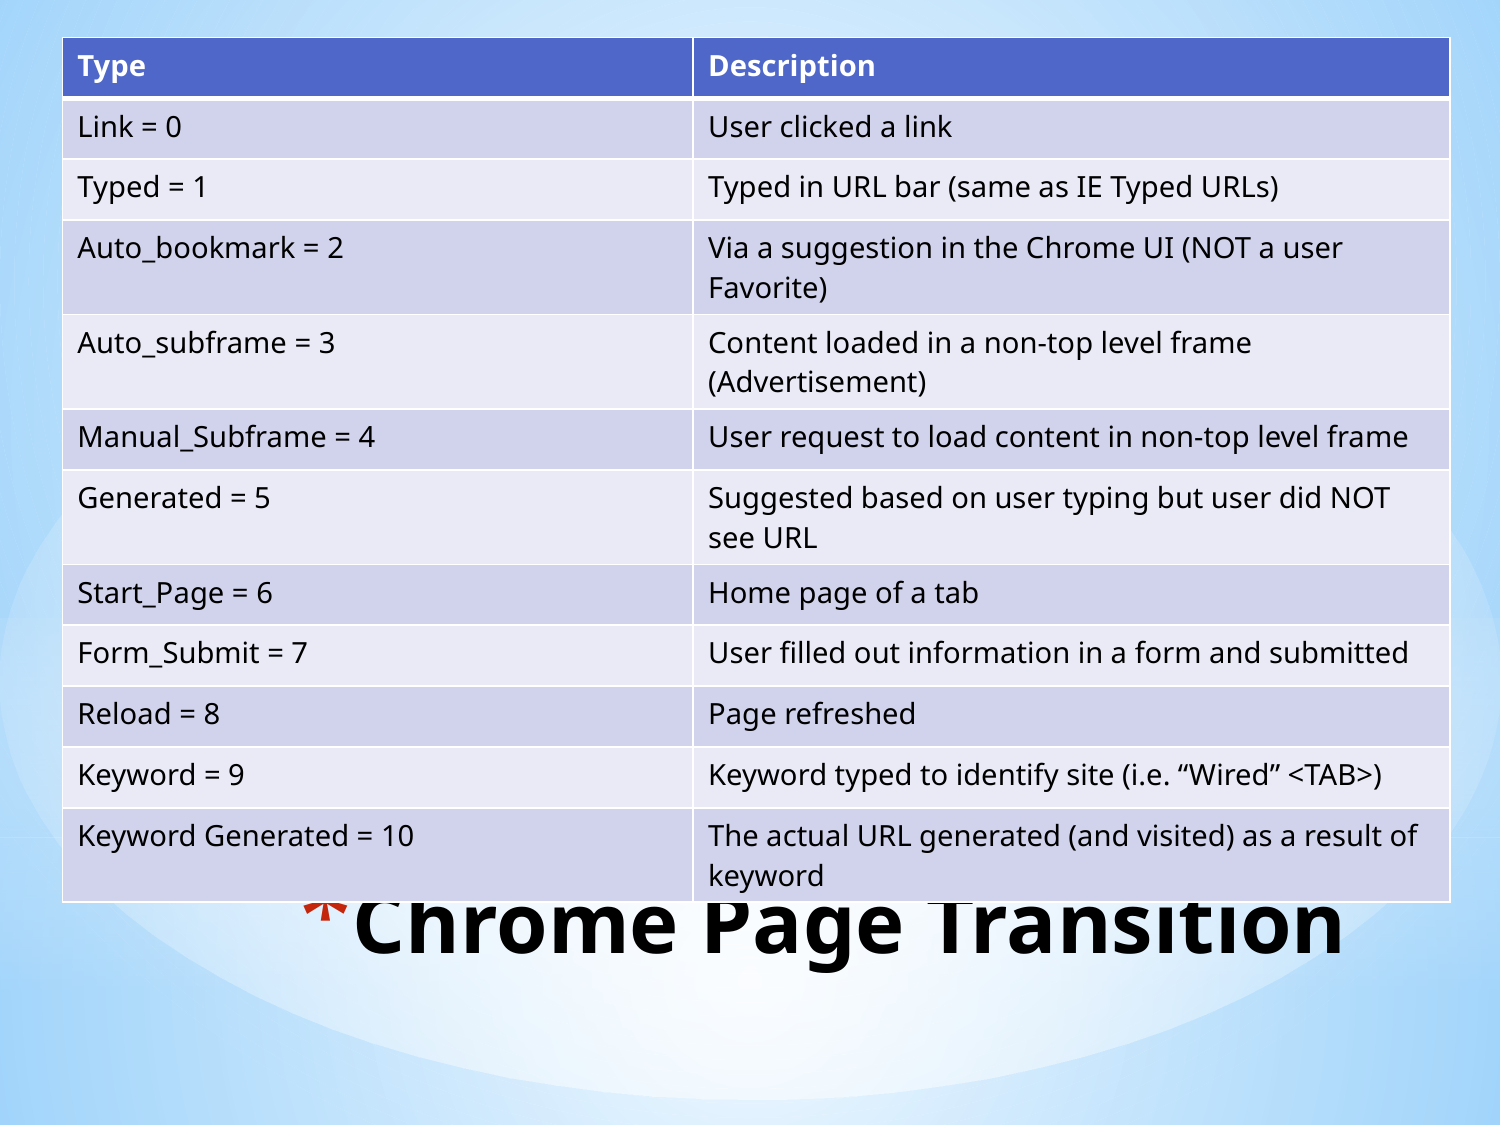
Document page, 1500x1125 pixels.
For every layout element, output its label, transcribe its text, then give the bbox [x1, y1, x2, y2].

table_cell Via a suggestion in the Chrome UI (NOT a user Favorite) [694, 221, 1449, 314]
table_cell Typed = 1 [63, 160, 692, 219]
table_cell Keyword Generated = 10 [63, 809, 692, 901]
table_cell Start_Page = 6 [63, 565, 692, 624]
table_cell The actual URL generated (and visited) as a result of keyword [694, 809, 1449, 901]
table_header Type [63, 38, 692, 96]
table_cell Typed in URL bar (same as IE Typed URLs) [694, 160, 1449, 219]
table_cell Suggested based on user typing but user did NOT see URL [694, 471, 1449, 564]
table_cell User request to load content in non-top level frame [694, 410, 1449, 469]
table_cell Reload = 8 [63, 687, 692, 746]
table_cell Manual_Subframe = 4 [63, 410, 692, 469]
table_cell User filled out information in a form and submitted [694, 626, 1449, 685]
table_cell Home page of a tab [694, 565, 1449, 624]
title Chrome Page Transition [125, 903, 1363, 1013]
table_cell Generated = 5 [63, 471, 692, 564]
table_header Description [694, 38, 1449, 96]
table_cell Page refreshed [694, 687, 1449, 746]
table_cell Auto_subframe = 3 [63, 315, 692, 408]
table_cell User clicked a link [694, 101, 1449, 158]
table_cell Form_Submit = 7 [63, 626, 692, 685]
table_cell Keyword = 9 [63, 748, 692, 807]
table_cell Content loaded in a non-top level frame (Advertisement) [694, 315, 1449, 408]
table_cell Link = 0 [63, 101, 692, 158]
table_cell Auto_bookmark = 2 [63, 221, 692, 314]
table_cell Keyword typed to identify site (i.e. “Wired” <TAB>) [694, 748, 1449, 807]
